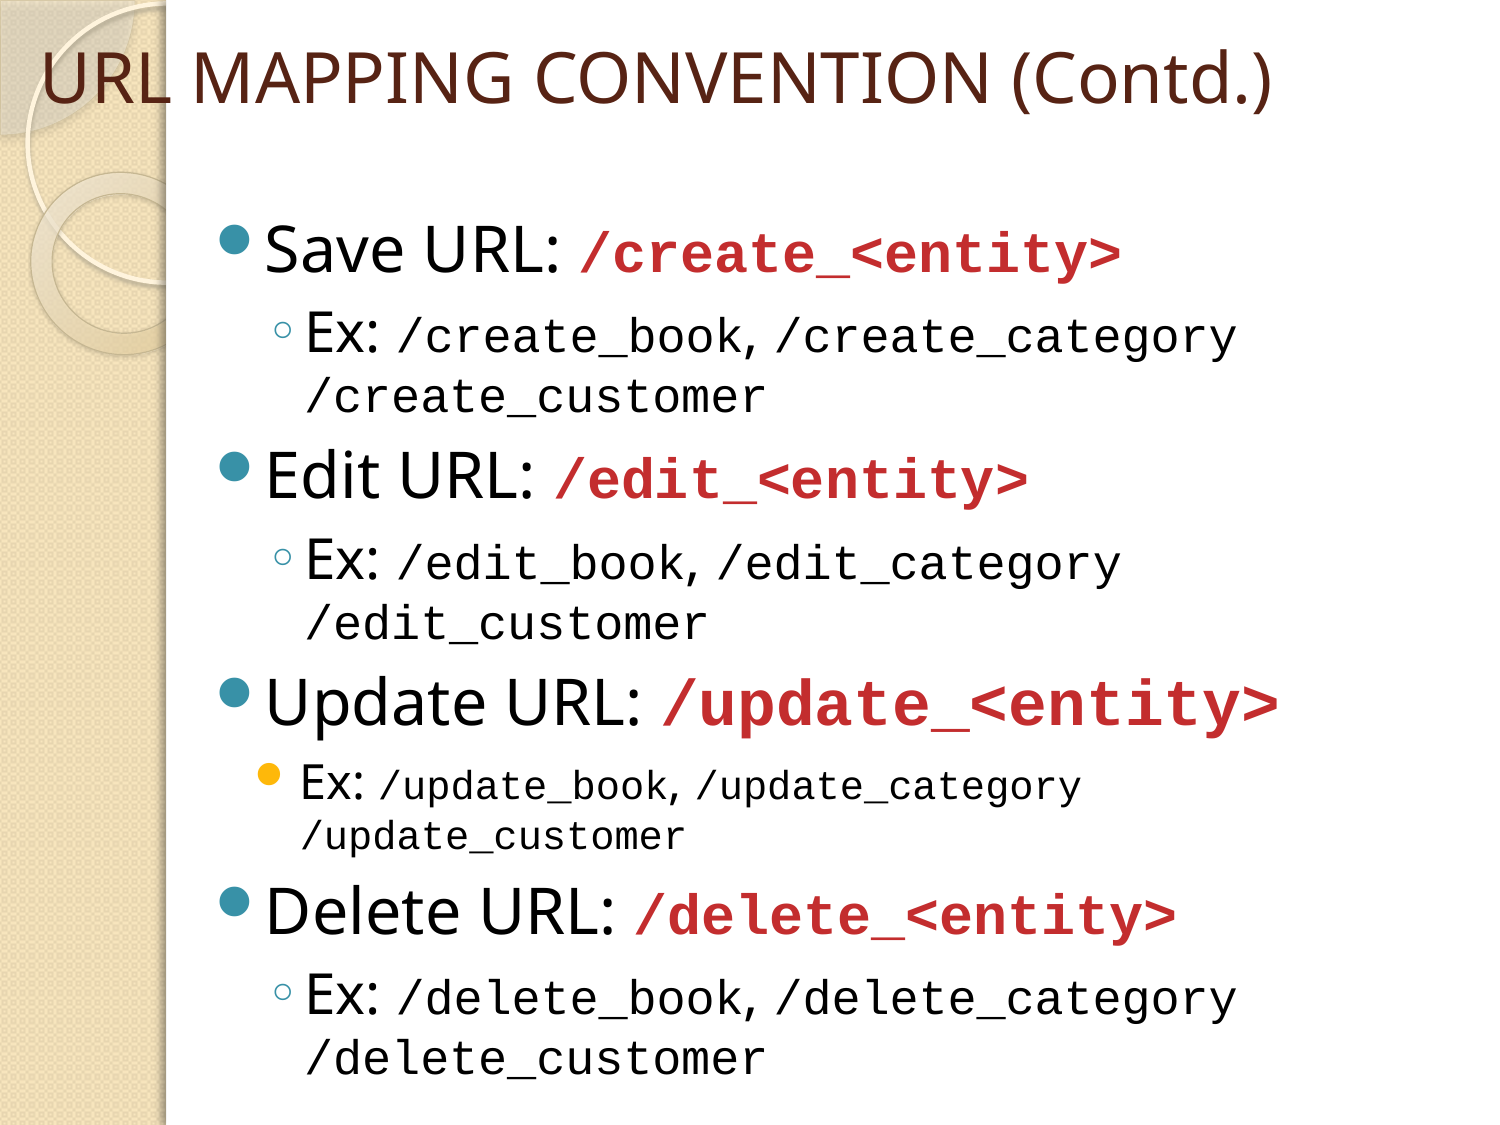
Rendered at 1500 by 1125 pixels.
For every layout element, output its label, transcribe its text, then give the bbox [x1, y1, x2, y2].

list Save URL: /create_<entity> Ex: /create_book, /create_category /create_customer Edit URL: /edit_<entity> Ex: /edit_book, /edit_category /edit_customer Update URL: /update_<entity> Ex: /update_book, /update_category /update_customer Delete URL: /delete_<entity> Ex: /delete_book, /delete_category /delete_customer [187, 200, 1466, 1100]
title URL MAPPING CONVENTION (Contd.) [24, 0, 1466, 150]
